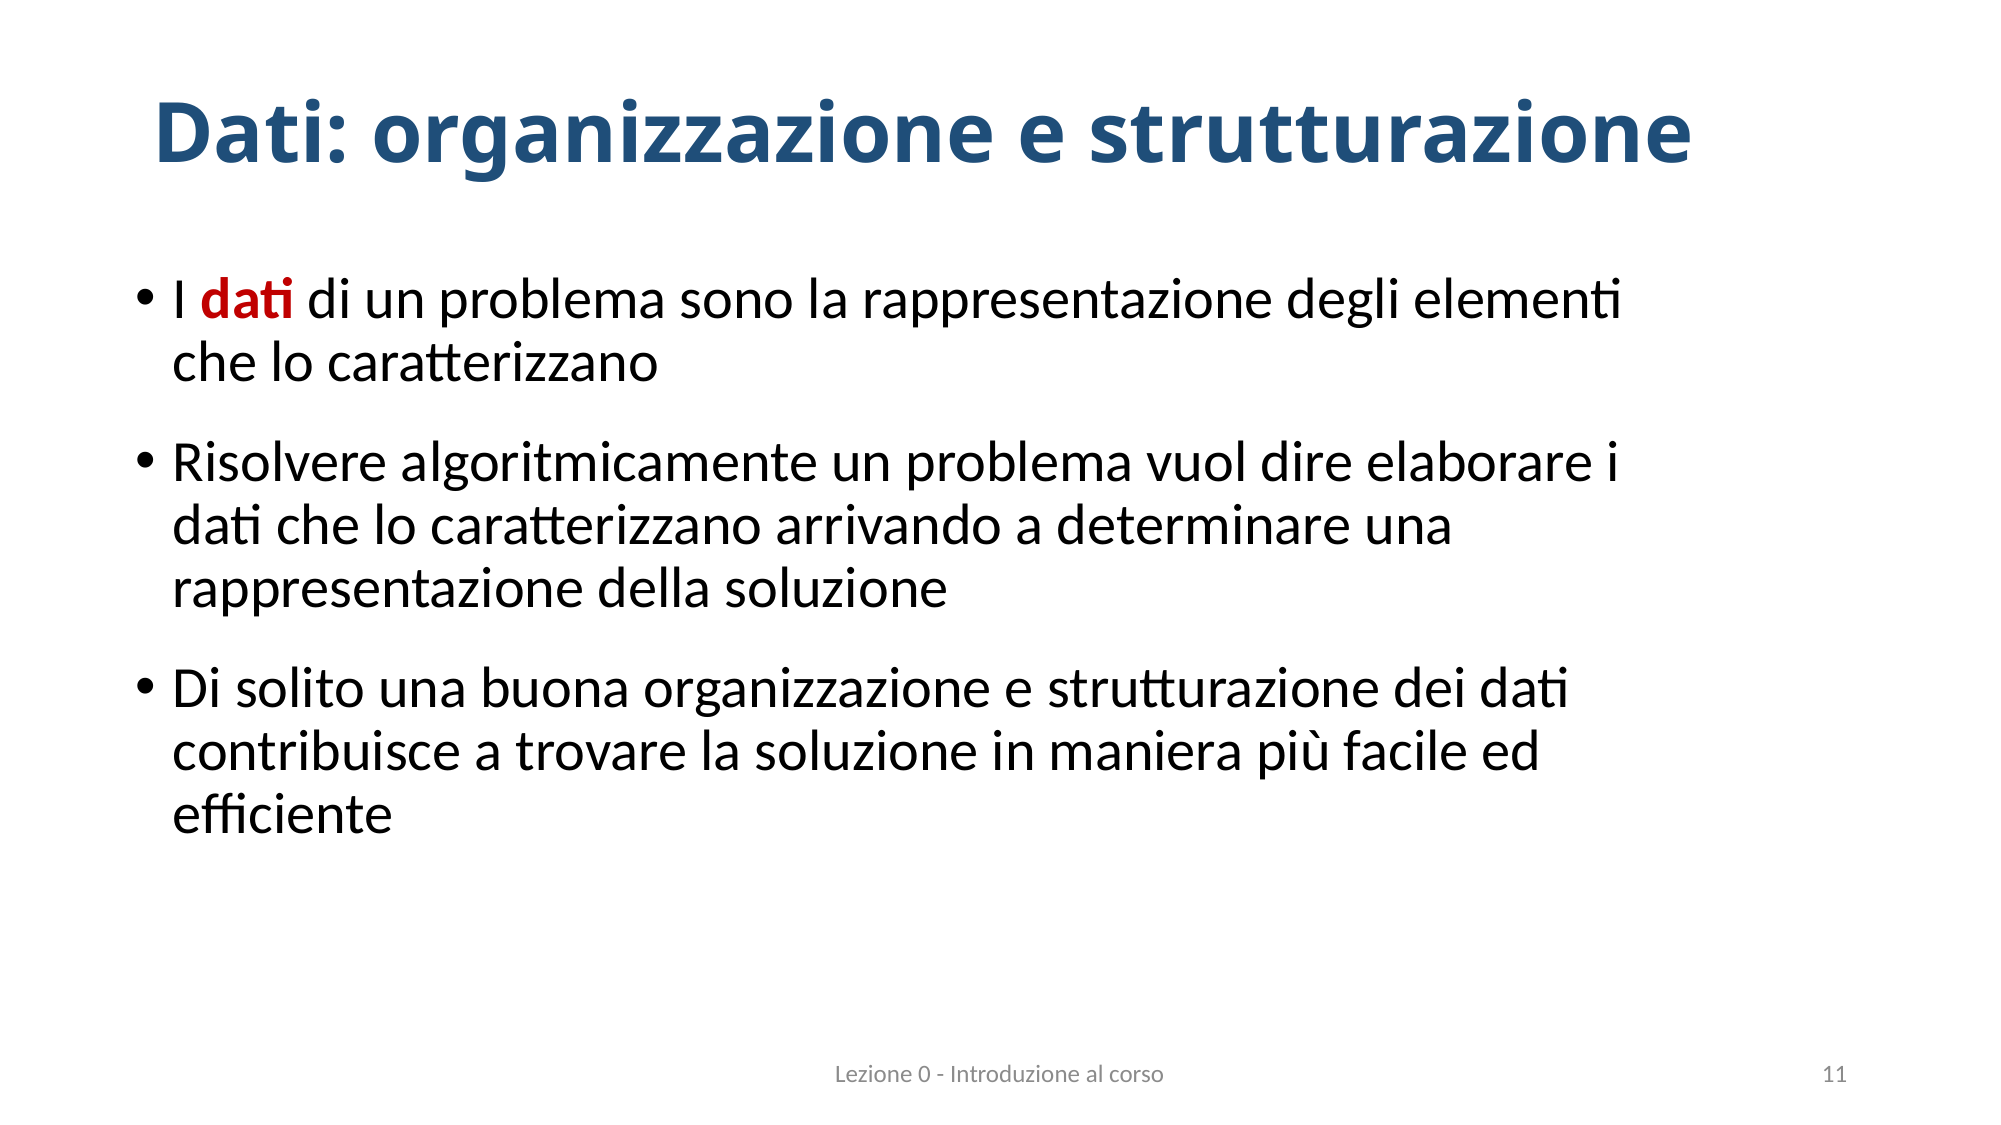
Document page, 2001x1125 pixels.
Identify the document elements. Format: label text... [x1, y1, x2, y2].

footer Lezione 0 - Introduzione al corso [662, 1042, 1338, 1103]
slide_number 11 [1412, 1042, 1863, 1103]
title Dati: organizzazione e strutturazione [137, 59, 1863, 211]
list I dati di un problema sono la rappresentazione degli elementi che lo caratterizzano Risolvere algoritmicamente un problema vuol dire elaborare i dati che lo caratterizzano arrivando a determinare una rappresentazione della soluzione Di solito una buona organizzazione e strutturazione dei dati contribuisce a trovare la soluzione in maniera più facile ed efficiente [120, 260, 1718, 939]
